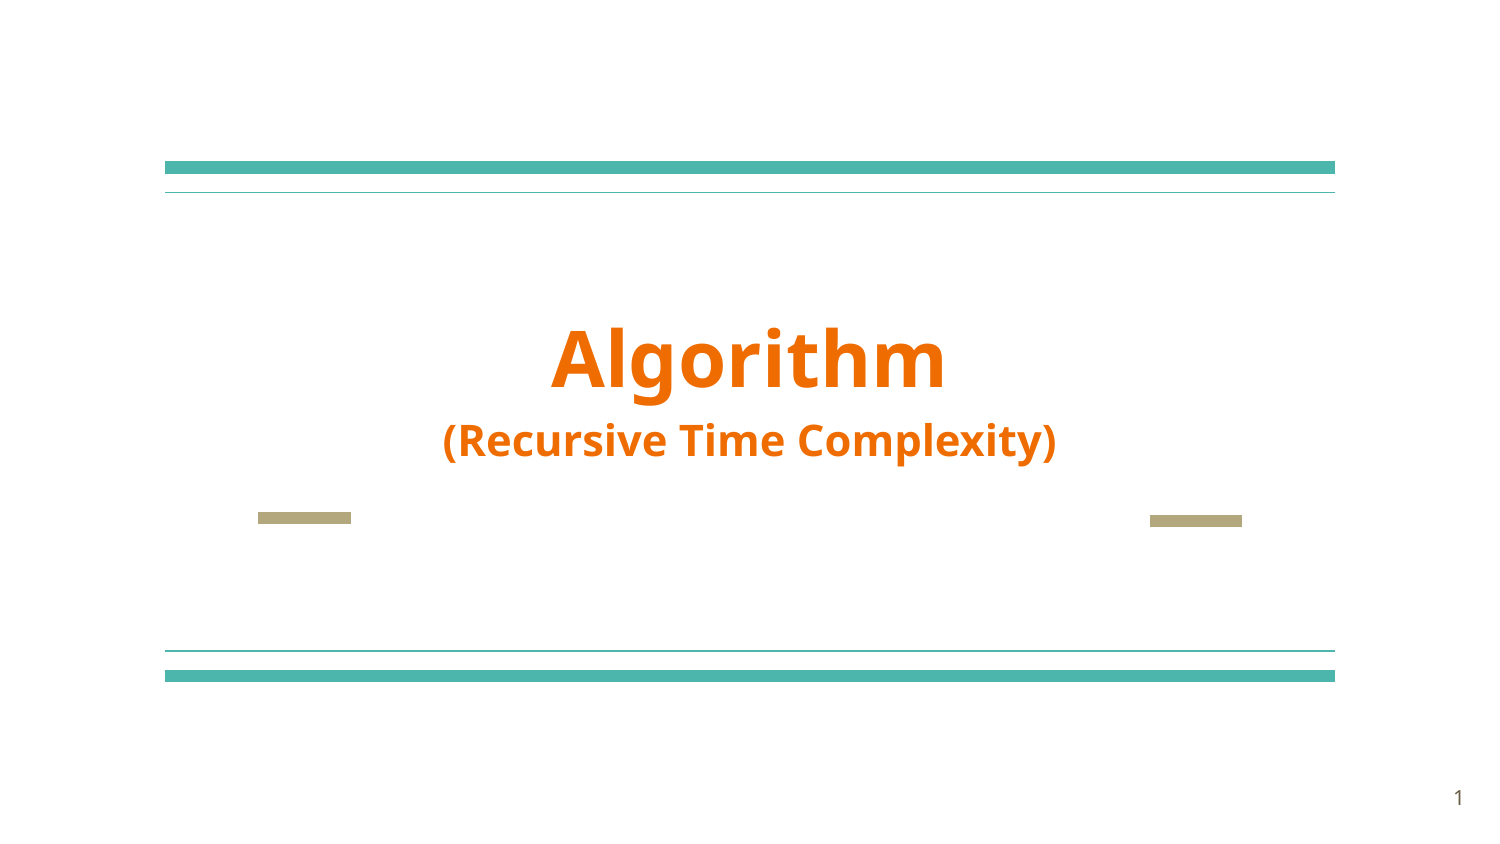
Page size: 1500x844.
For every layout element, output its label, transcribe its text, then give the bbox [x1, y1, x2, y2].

title Algorithm (Recursive Time Complexity) [155, 287, 1345, 486]
slide_number ‹#› [1389, 764, 1480, 830]
